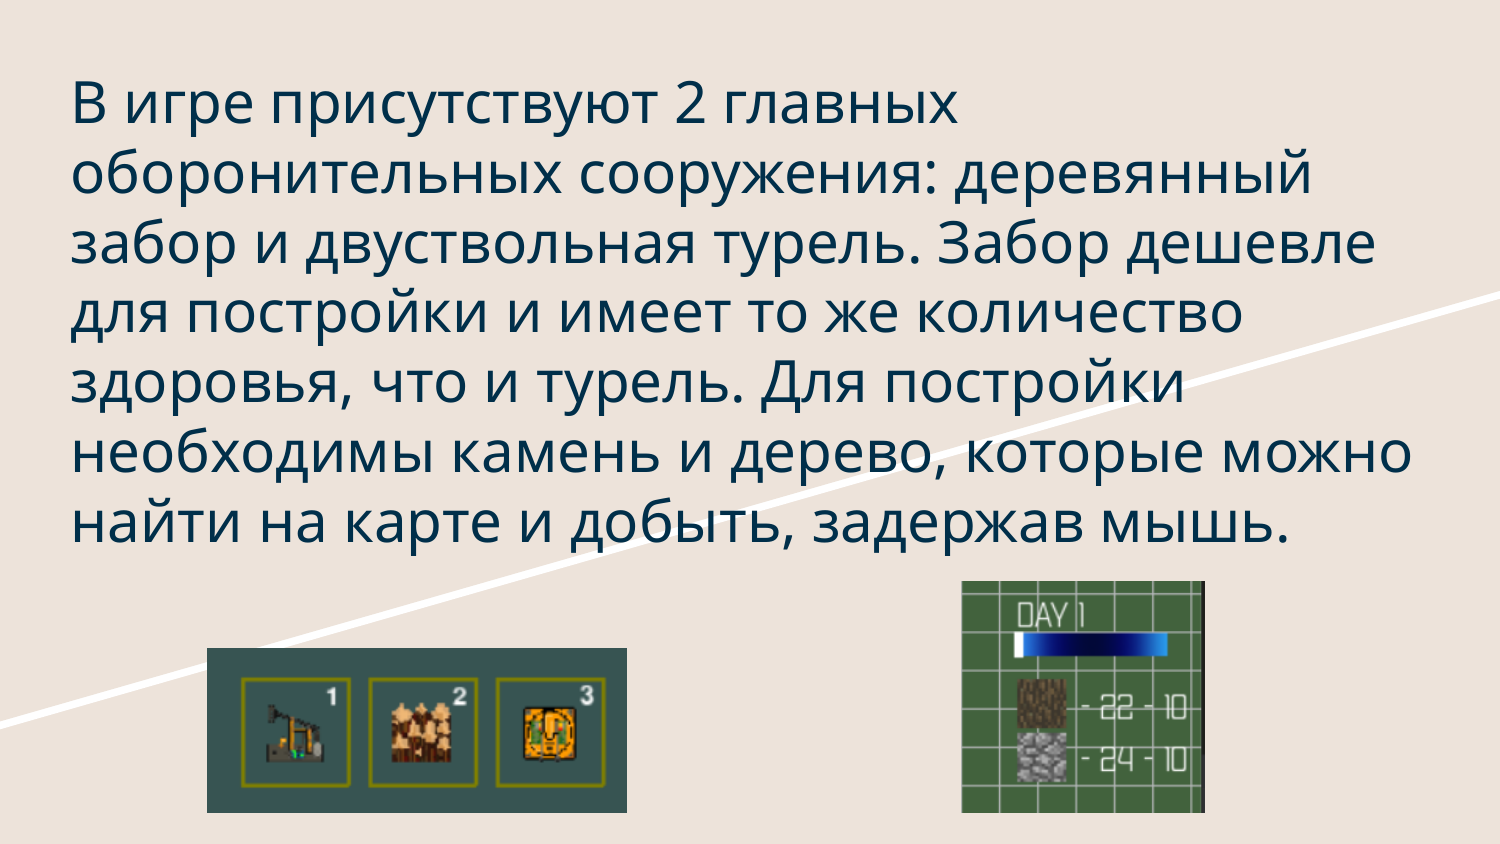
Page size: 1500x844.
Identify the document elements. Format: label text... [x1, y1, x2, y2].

picture [960, 581, 1205, 814]
picture [207, 648, 627, 814]
title В игре присутствуют 2 главных оборонительных сооружения: деревянный забор и двуствольная турель. Забор дешевле для постройки и имеет то же количество здоровья, что и турель. Для постройки необходимы камень и дерево, которые можно найти на карте и добыть, задержав мышь. [55, 50, 1454, 774]
